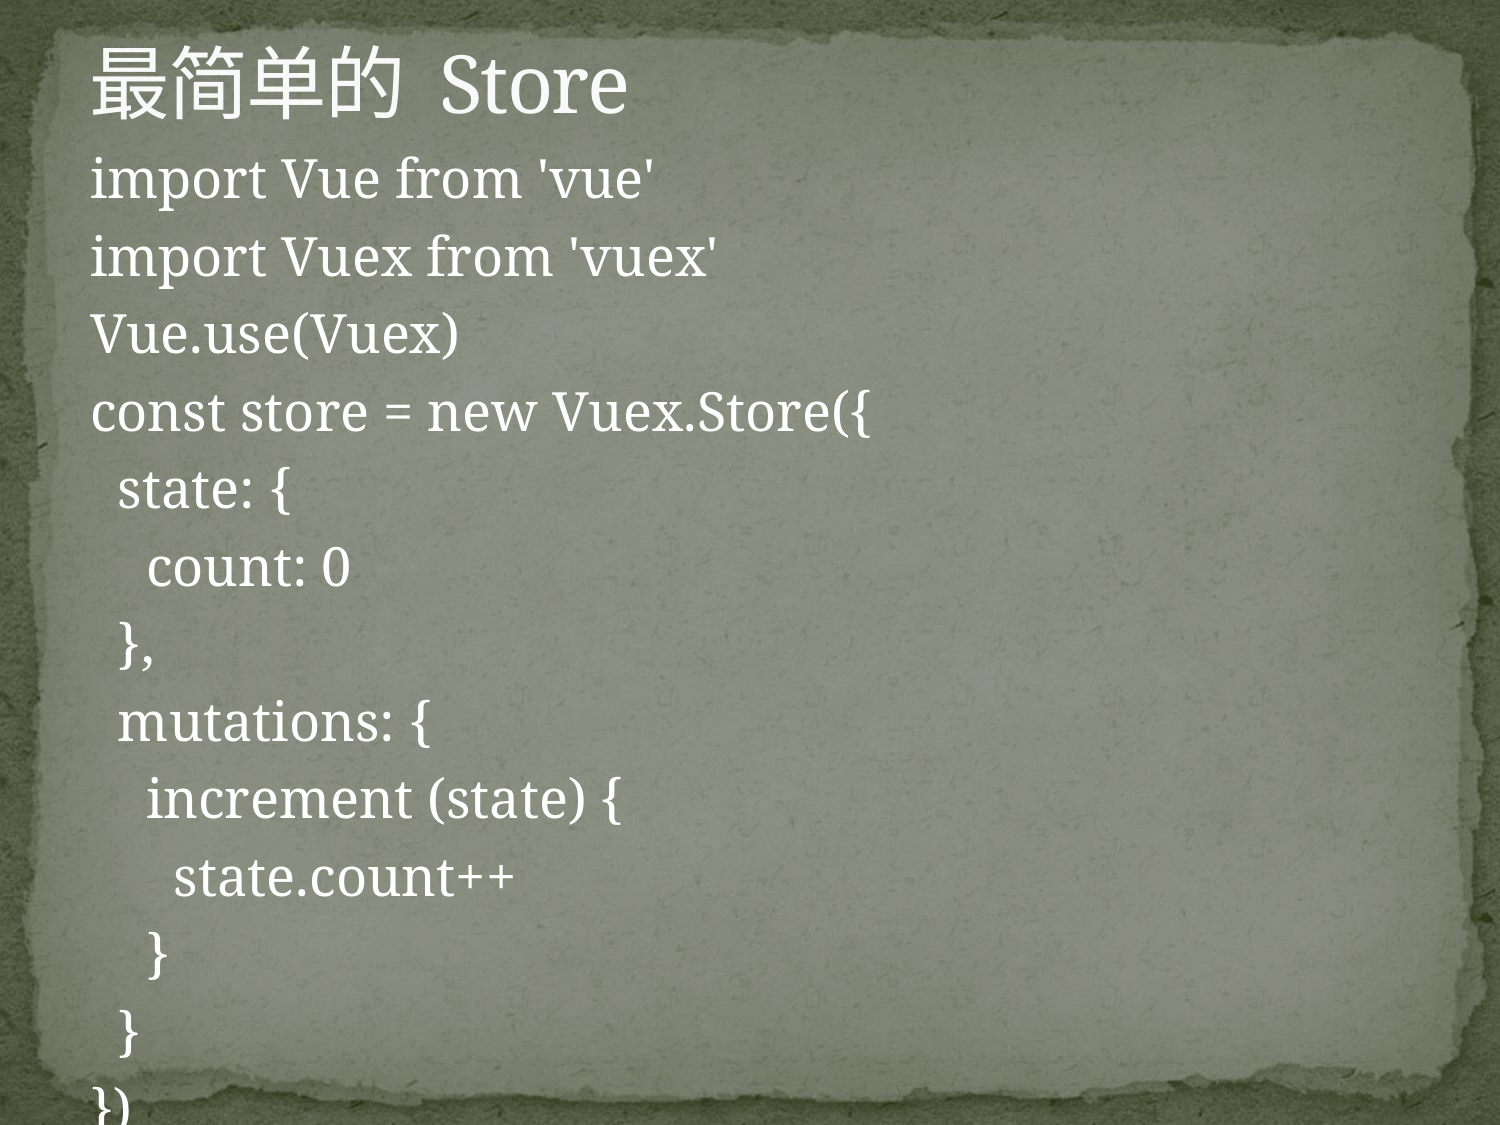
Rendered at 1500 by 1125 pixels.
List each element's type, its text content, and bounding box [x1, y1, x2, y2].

title 最简单的 Store [74, 24, 1425, 138]
list import Vue from 'vue' import Vuex from 'vuex' Vue.use(Vuex) const store = new Vuex.Store({ state: { count: 0 }, mutations: { increment (state) { state.count++ } } }) [75, 138, 1425, 1000]
picture [0, 0, 1500, 1125]
